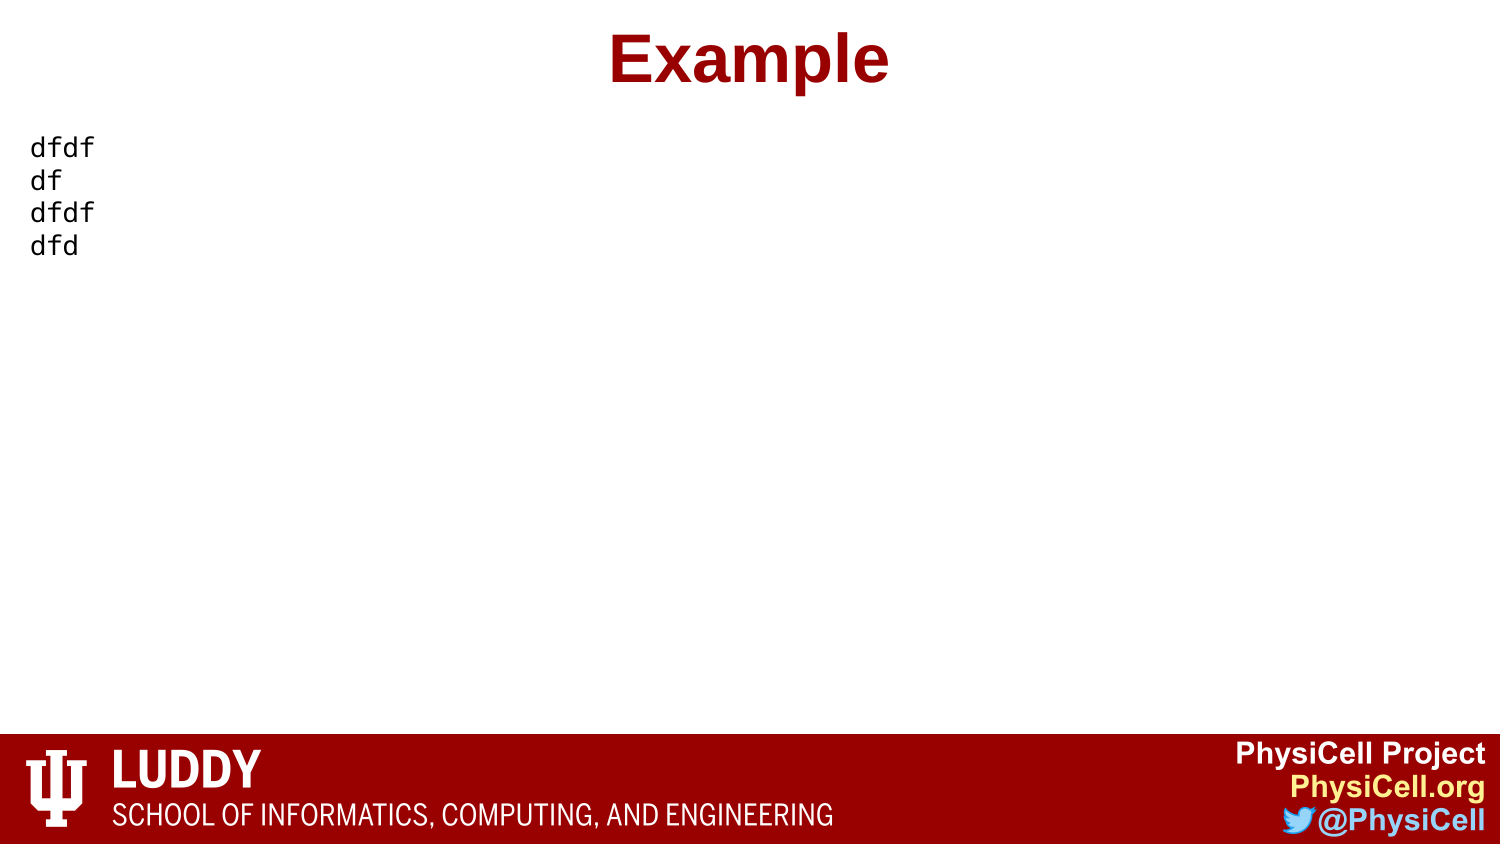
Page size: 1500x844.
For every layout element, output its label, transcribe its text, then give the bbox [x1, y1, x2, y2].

list dfdf df dfdf dfd [0, 123, 1500, 739]
title Example [0, 0, 1500, 121]
picture [0, 739, 1500, 844]
